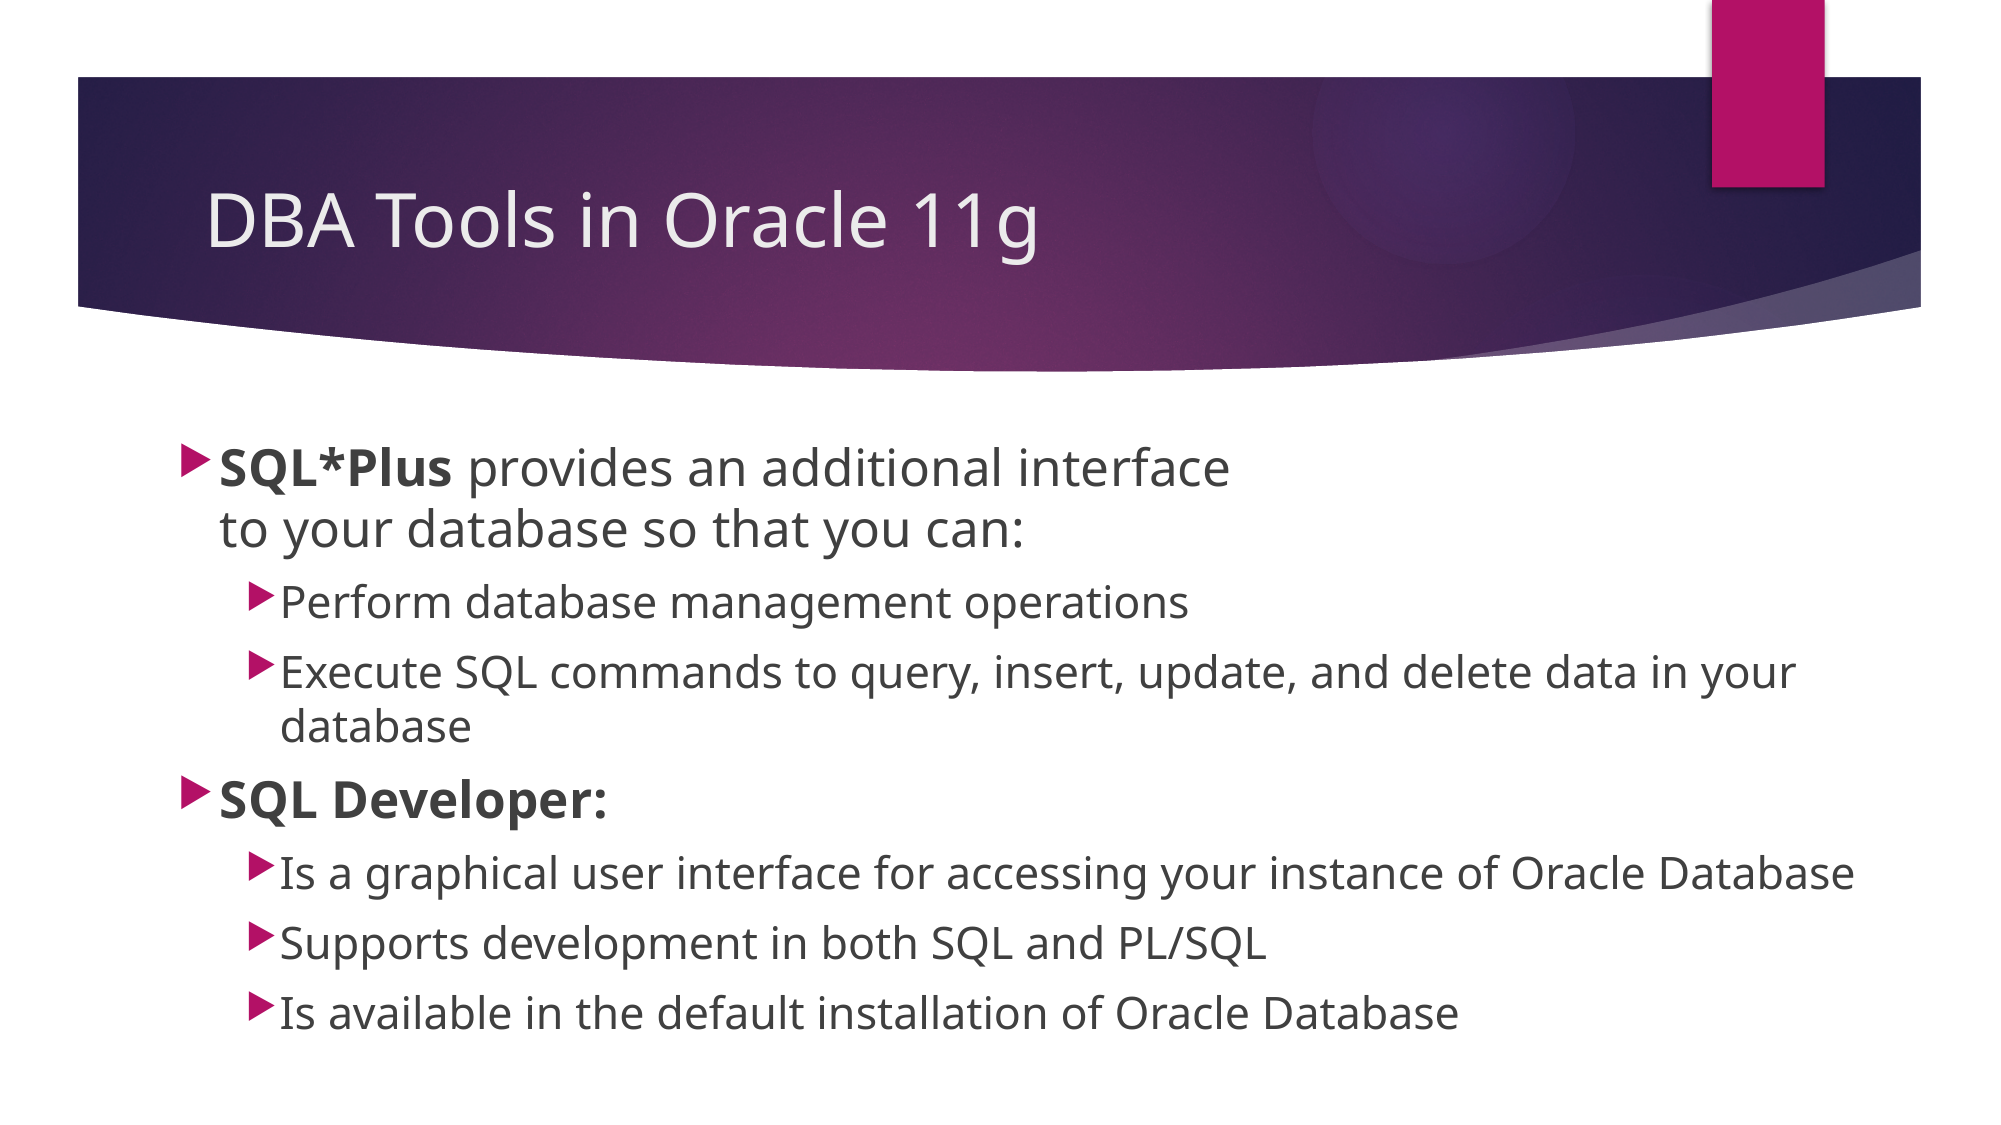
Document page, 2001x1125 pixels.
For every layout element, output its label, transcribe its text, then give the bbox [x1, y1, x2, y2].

title DBA Tools in Oracle 11g [189, 159, 1627, 276]
list SQL*Plus provides an additional interface to your database so that you can: Perform database management operations Execute SQL commands to query, insert, update, and delete data in your database SQL Developer: Is a graphical user interface for accessing your instance of Oracle Database Supports development in both SQL and PL/SQL Is available in the default installation of Oracle Database [94, 427, 1915, 1086]
